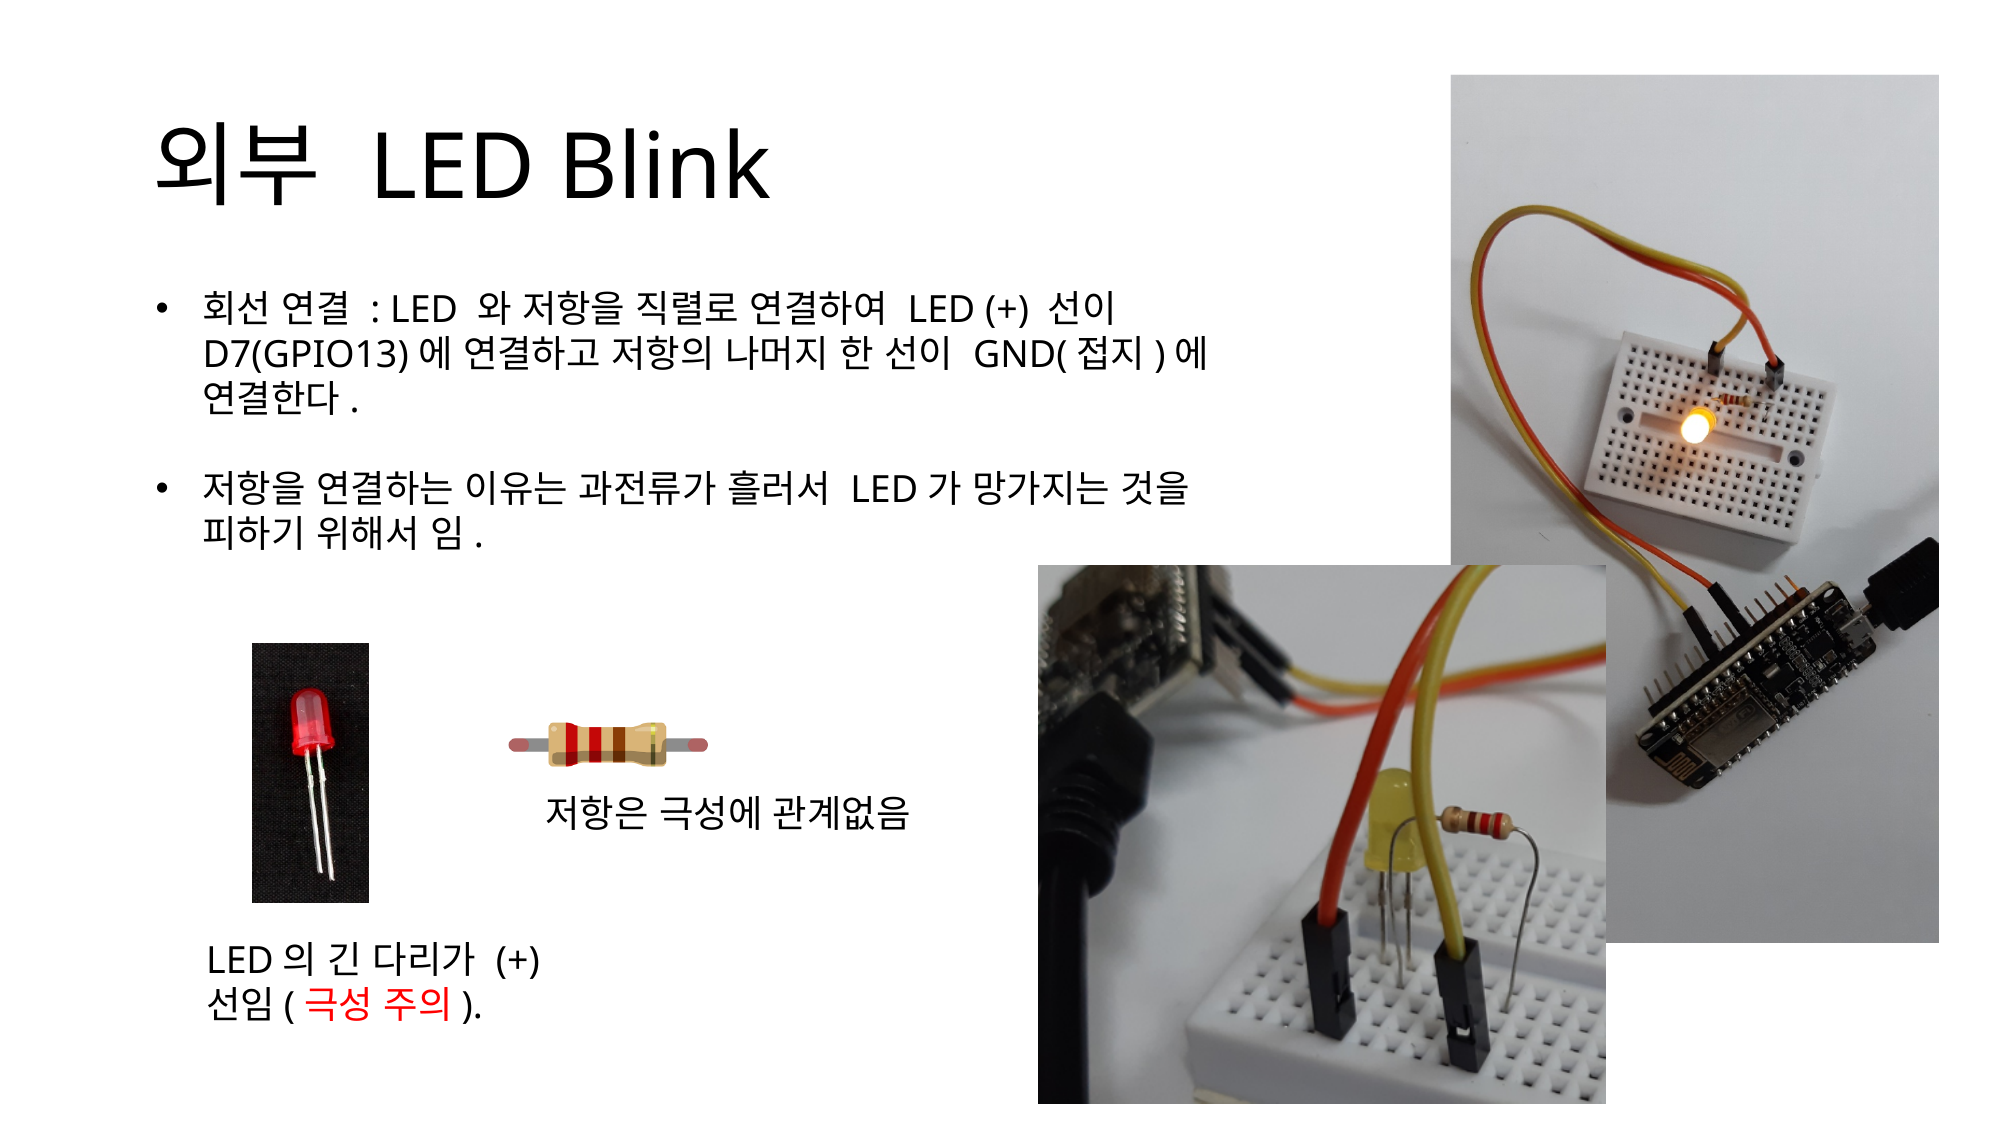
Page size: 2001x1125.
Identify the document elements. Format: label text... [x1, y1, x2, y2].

text_box 회선 연결 : LED 와 저항을 직렬로 연결하여 LED (+) 선이 D7(GPIO13)에 연결하고 저항의 나머지 한 선이 GND(접지)에 연결한다. 저항을 연결하는 이유는 과전류가 흘러서 LED가 망가지는 것을 피하기 위해서 임. [140, 277, 1260, 562]
picture [498, 635, 722, 859]
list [252, 643, 369, 903]
text_box LED의 긴 다리가 (+)선임(극성 주의). [191, 928, 593, 1034]
picture [1038, 75, 2000, 1104]
title 외부 LED Blink [137, 59, 1863, 278]
text_box 저항은 극성에 관계없음 [722, 782, 1034, 843]
